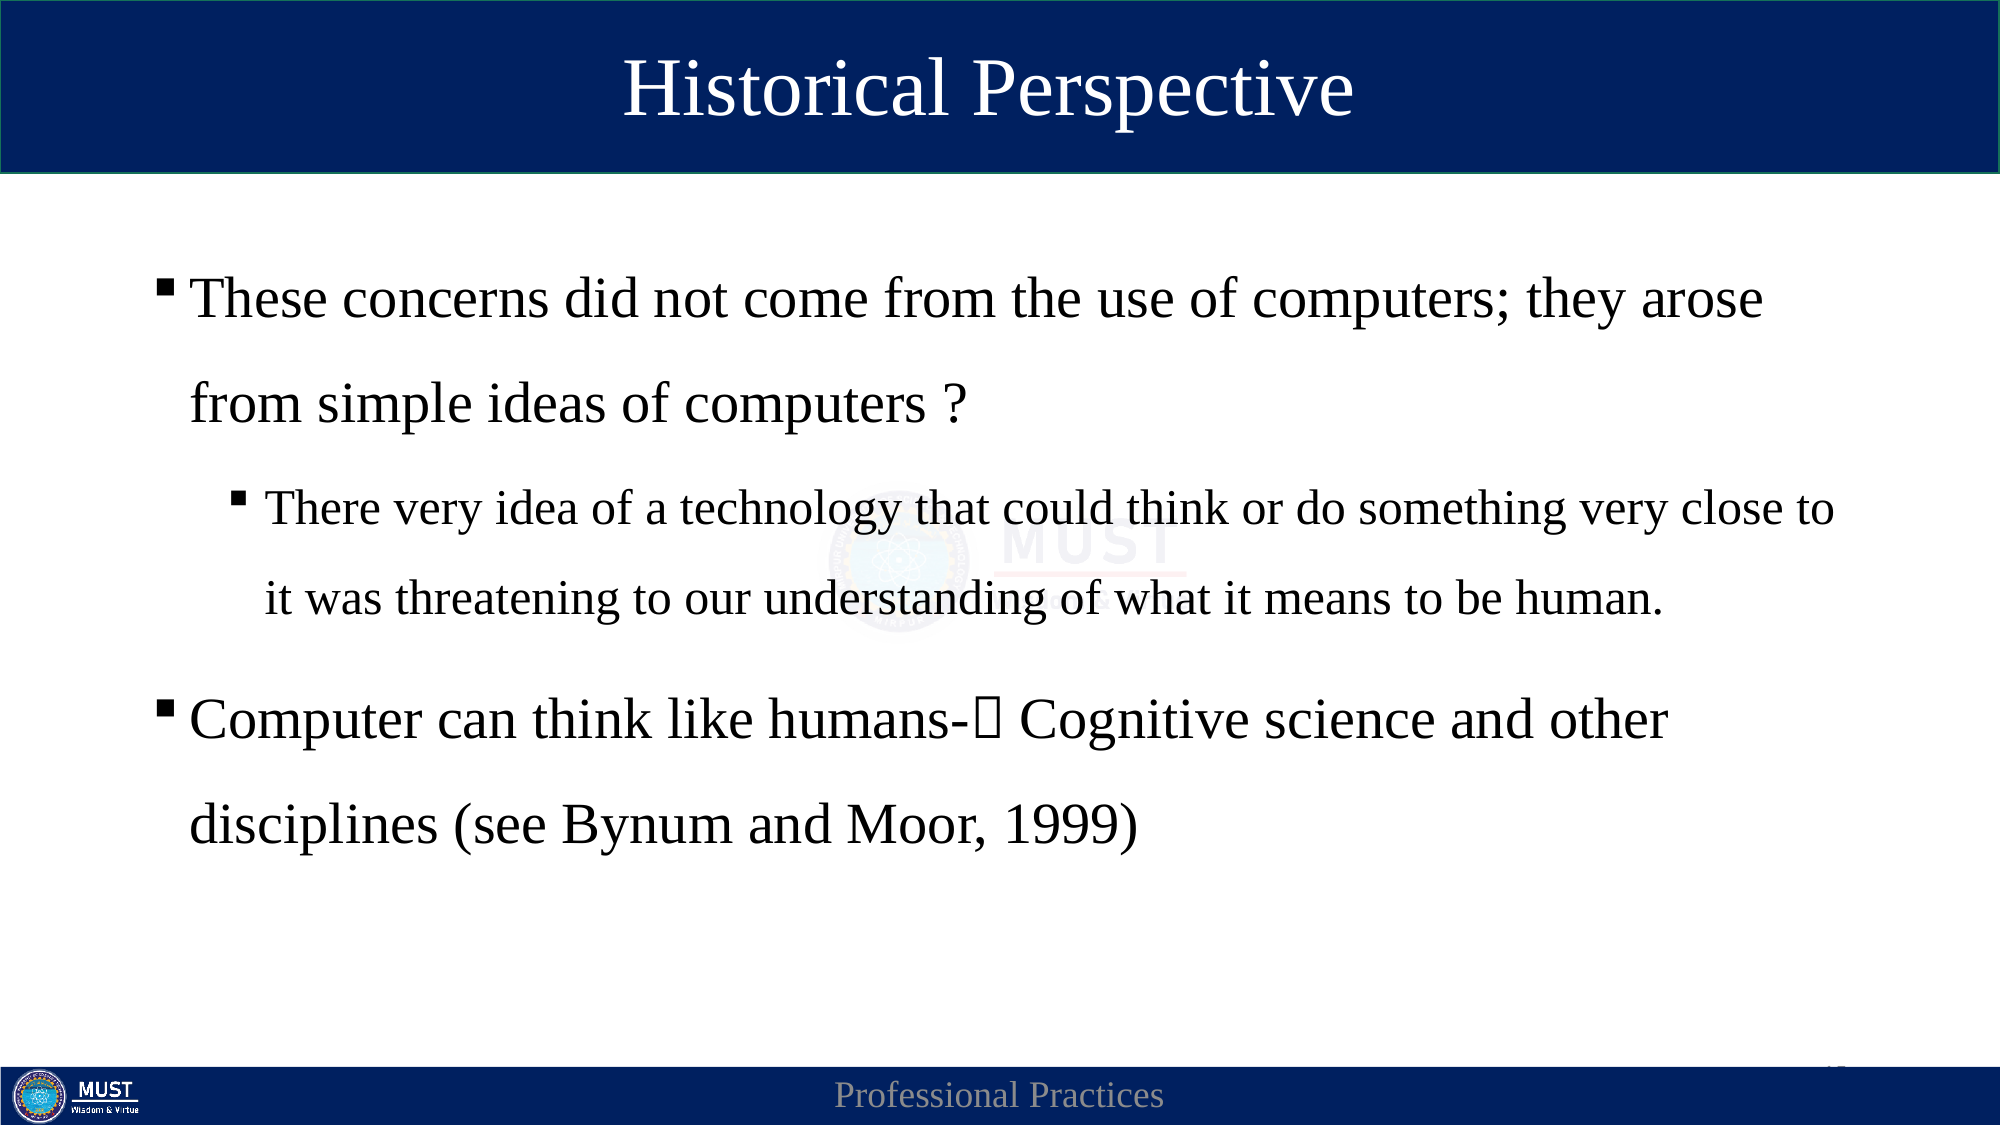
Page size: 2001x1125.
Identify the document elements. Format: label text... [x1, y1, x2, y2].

text_box [139, 1066, 2000, 1125]
list These concerns did not come from the use of computers; they arose from simple ideas of computers ? There very idea of a technology that could think or do something very close to it was threatening to our understanding of what it means to be human. Computer can think like humans- Cognitive science and other disciplines (see Bynum and Moor, 1999) [137, 217, 1863, 1024]
text_box [0, 0, 2000, 174]
text_box [0, 1066, 9, 1125]
footer Professional Practices [662, 1062, 1338, 1123]
slide_number 15 [1412, 1042, 1863, 1103]
title Historical Perspective [137, 2, 1863, 176]
picture [9, 1066, 139, 1125]
